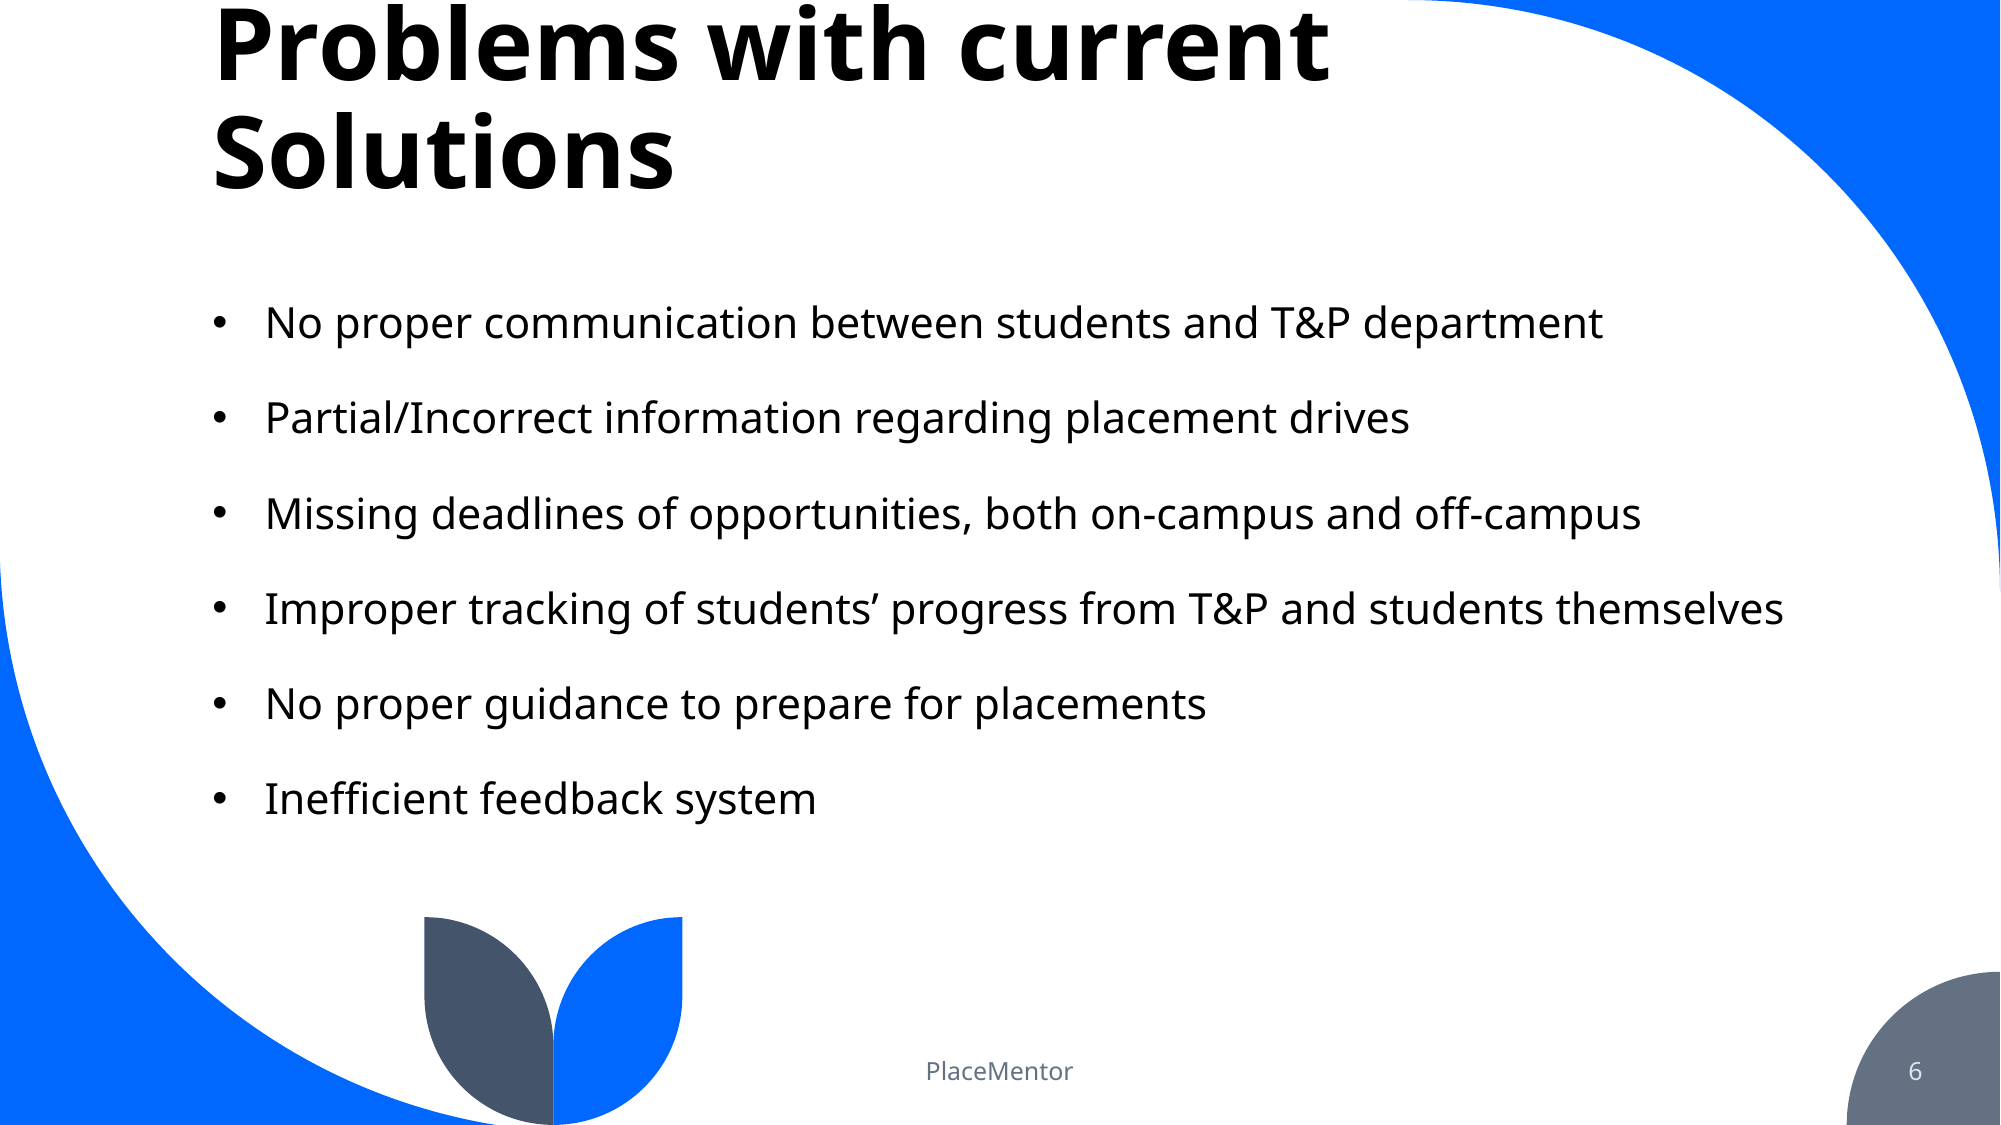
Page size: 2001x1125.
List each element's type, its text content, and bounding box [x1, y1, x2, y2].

footer PlaceMentor [662, 1042, 1338, 1103]
title Problems with current Solutions [197, 0, 1802, 218]
slide_number 6 [1665, 1042, 1938, 1103]
text_box No proper communication between students and T&P department Partial/Incorrect information regarding placement drives Missing deadlines of opportunities, both on-campus and off-campus Improper tracking of students’ progress from T&P and students themselves No proper guidance to prepare for placements Inefficient feedback system [197, 262, 1802, 897]
